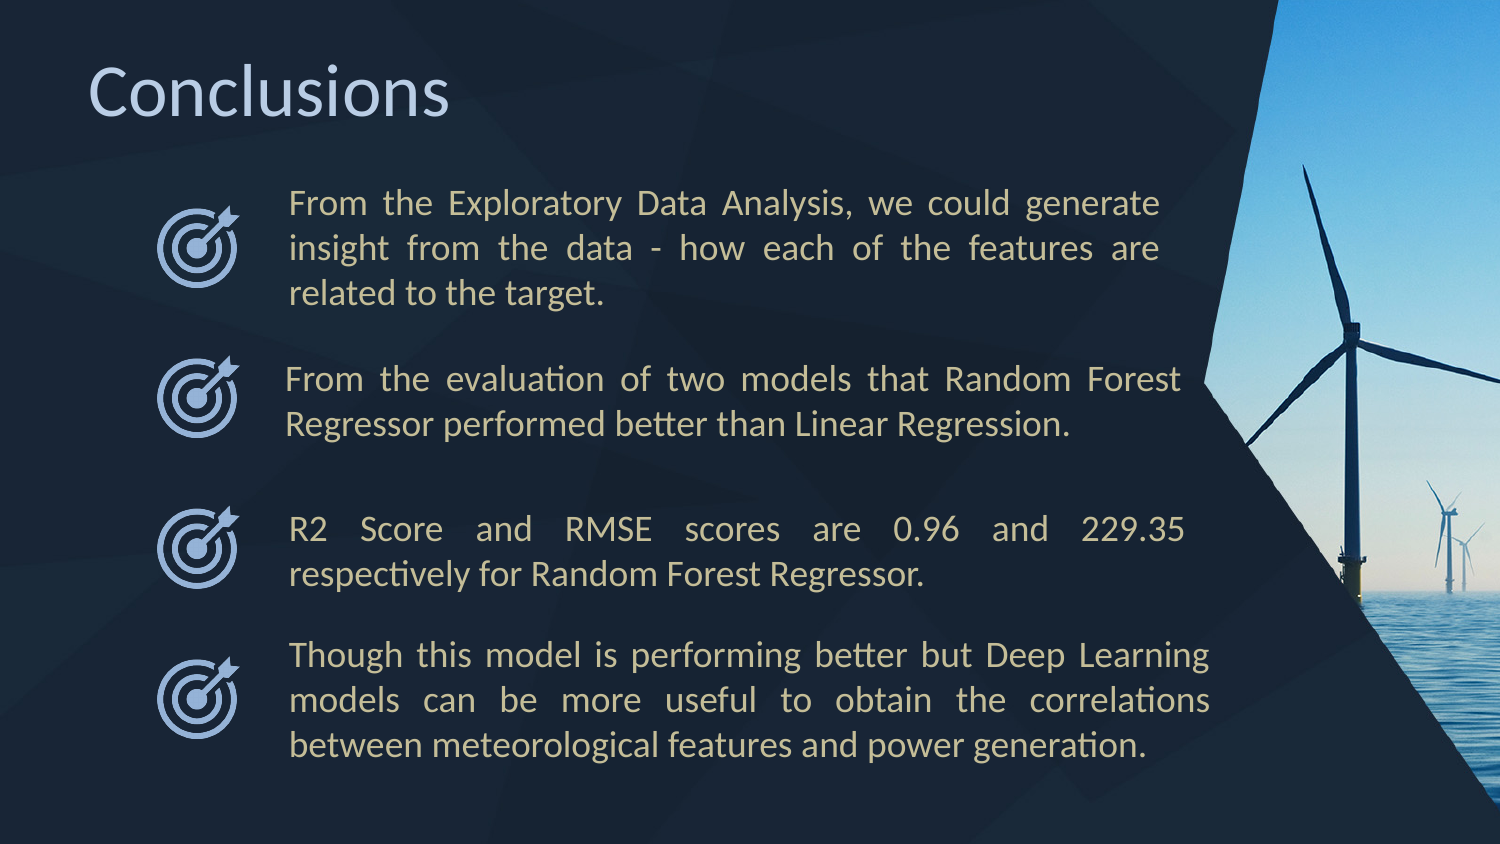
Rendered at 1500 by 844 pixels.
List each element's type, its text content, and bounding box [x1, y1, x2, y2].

text_box R2 Score and RMSE scores are 0.96 and 229.35 respectively for Random Forest Regressor. [274, 496, 1201, 602]
text_box From the evaluation of two models that Random Forest Regressor performed better than Linear Regression. [270, 346, 1198, 452]
text_box From the Exploratory Data Analysis, we could generate insight from the data - how each of the features are related to the target. [274, 170, 1176, 320]
text_box Though this model is performing better but Deep Learning models can be more useful to obtain the correlations between meteorological features and power generation. [274, 622, 1226, 772]
picture [0, 0, 1500, 844]
title Conclusions [73, 24, 1100, 150]
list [148, 196, 250, 297]
